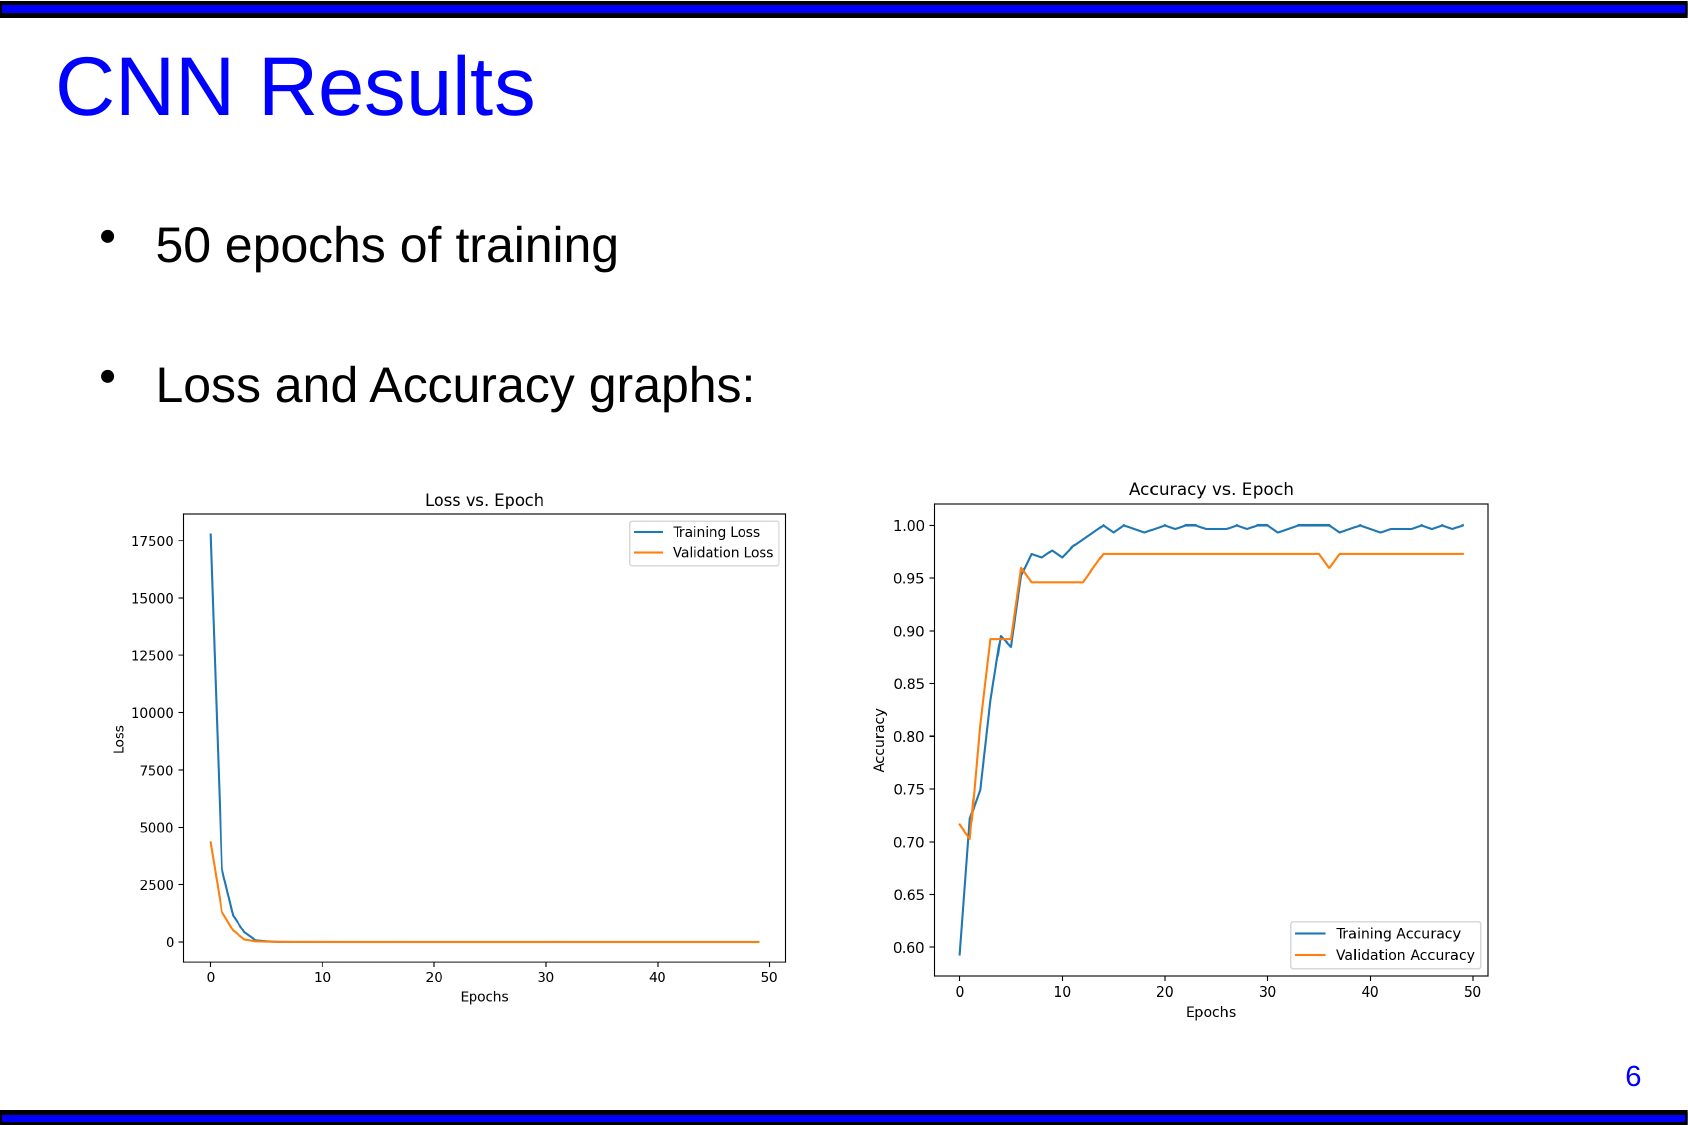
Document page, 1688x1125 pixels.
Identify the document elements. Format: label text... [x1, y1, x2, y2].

title CNN Results [39, 0, 1560, 176]
slide_number 6 [1610, 1050, 1688, 1125]
text_box 50 epochs of training Loss and Accuracy graphs: [84, 204, 1604, 292]
picture [86, 430, 1560, 1043]
